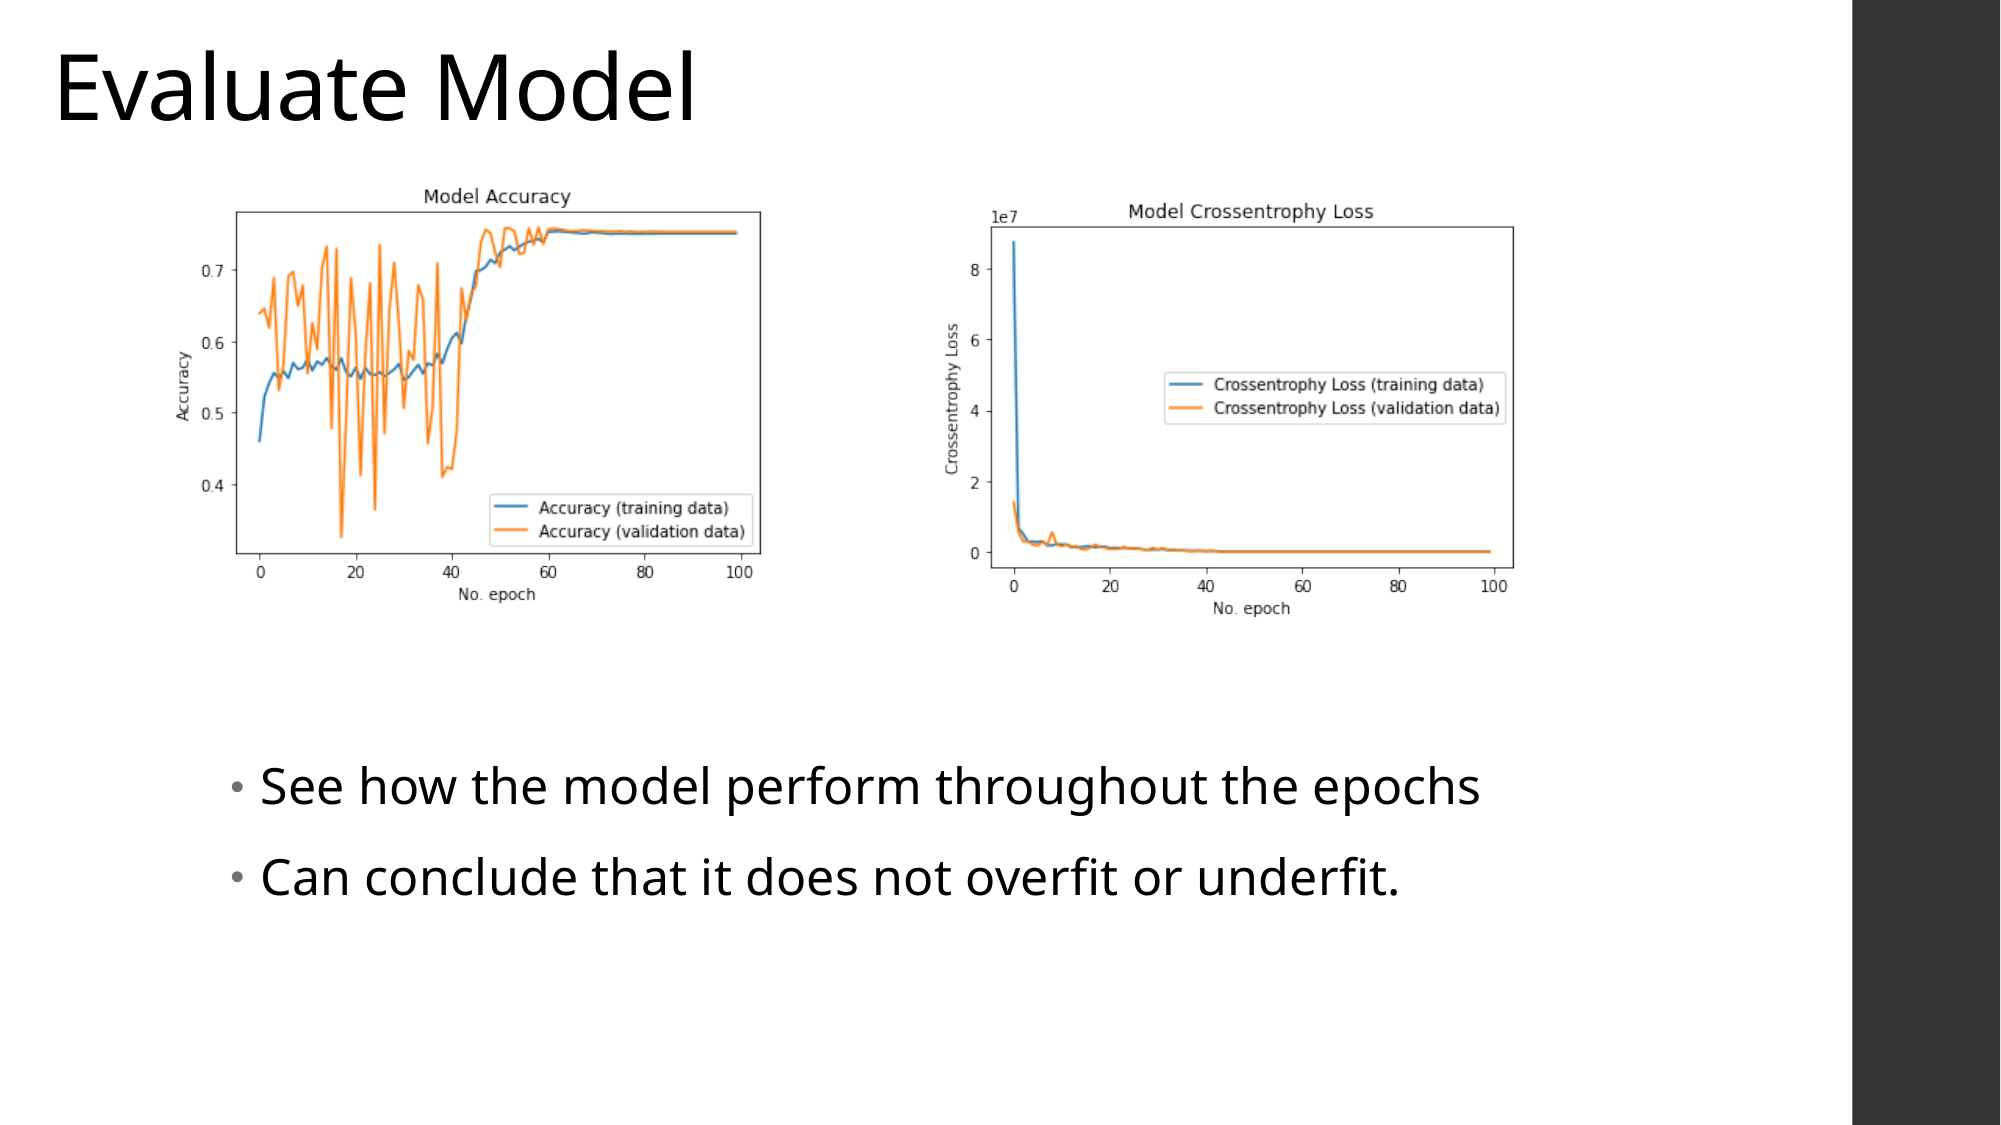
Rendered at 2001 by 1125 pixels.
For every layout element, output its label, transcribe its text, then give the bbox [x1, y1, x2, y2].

text_box See how the model perform throughout the epochs Can conclude that it does not overfit or underfit. [215, 751, 1563, 1049]
picture [935, 191, 1524, 627]
title Evaluate Model [37, 5, 1628, 148]
picture [166, 177, 771, 613]
